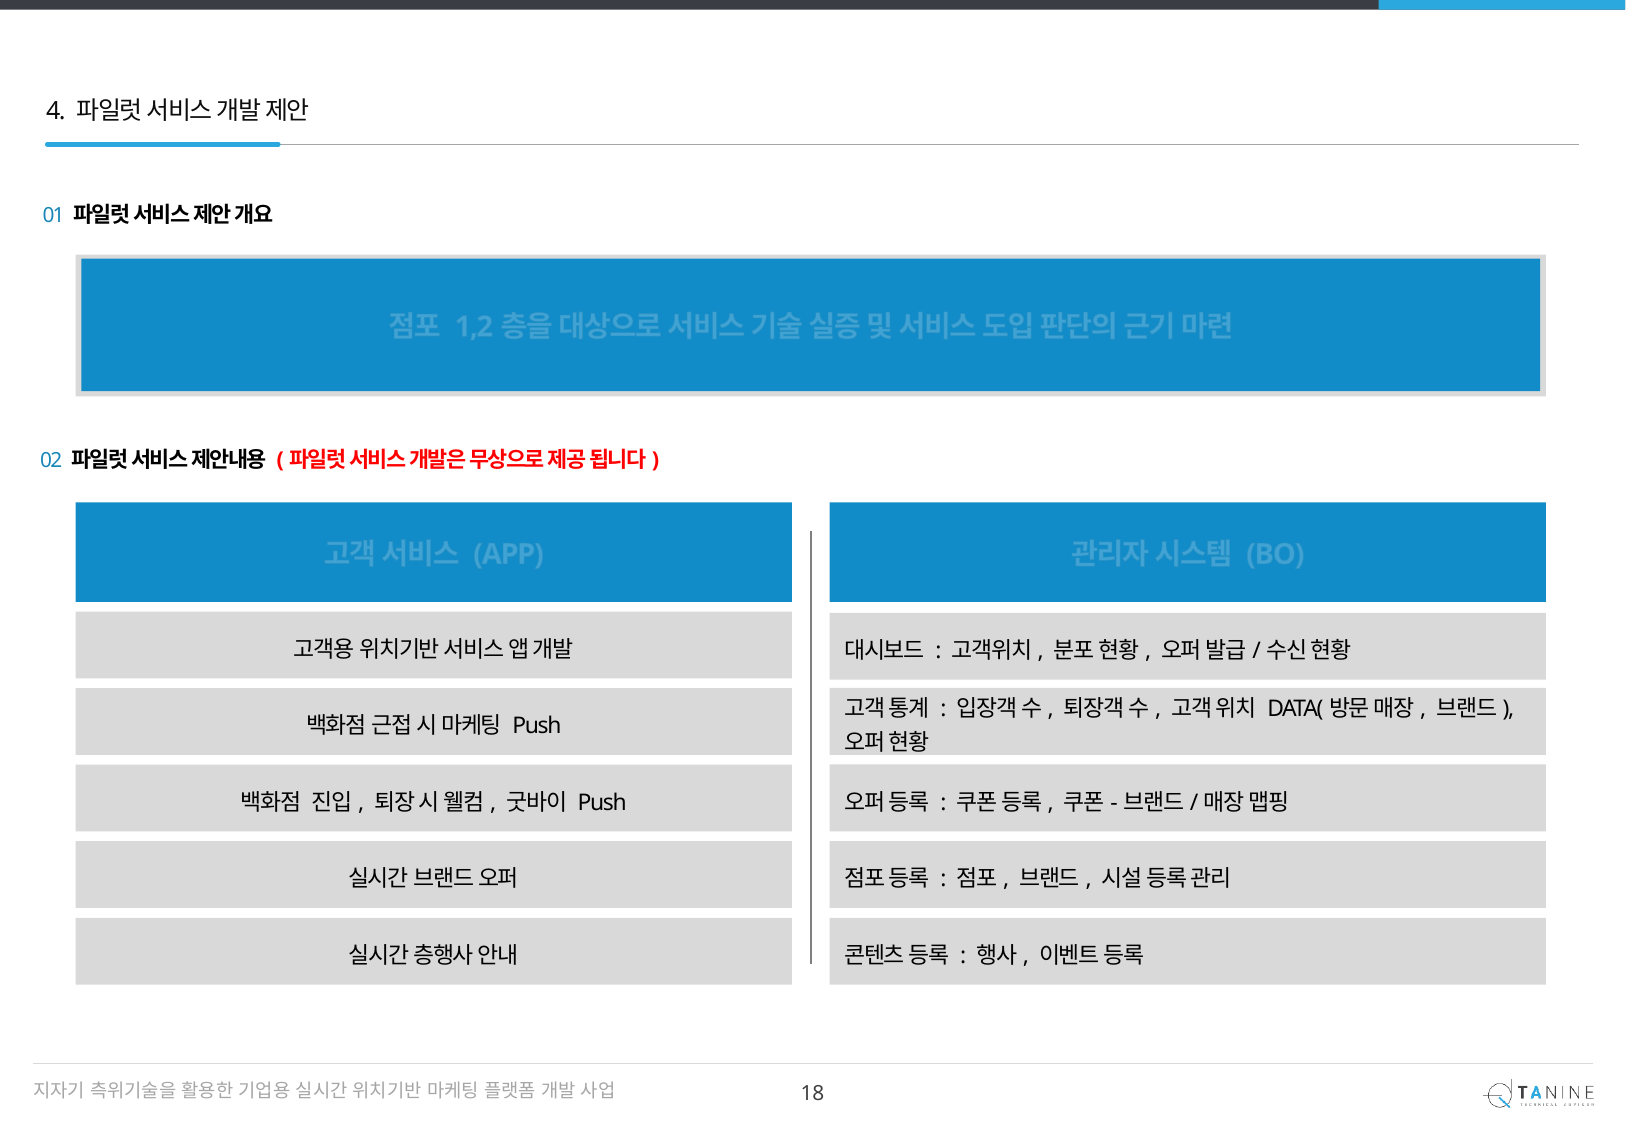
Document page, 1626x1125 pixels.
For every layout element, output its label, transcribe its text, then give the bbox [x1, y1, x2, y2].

list 4. 파일럿 서비스 개발 제안 [46, 90, 1581, 133]
text_box 01 파일럿 서비스 제안 개요 [22, 192, 289, 234]
picture [1483, 1079, 1594, 1108]
text_box 관리자 시스템 (BO) [829, 502, 1546, 602]
text_box 지자기 측위기술을 활용한 기업용 실시간 위치기반 마케팅 플랫폼 개발 사업 [18, 1071, 716, 1109]
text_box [75, 611, 1547, 985]
text_box 02 파일럿 서비스 제안내용 (파일럿 서비스 개발은 무상으로 제공 됩니다) [19, 437, 674, 479]
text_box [75, 254, 1546, 397]
text_box 고객 서비스 (APP) [75, 502, 792, 602]
